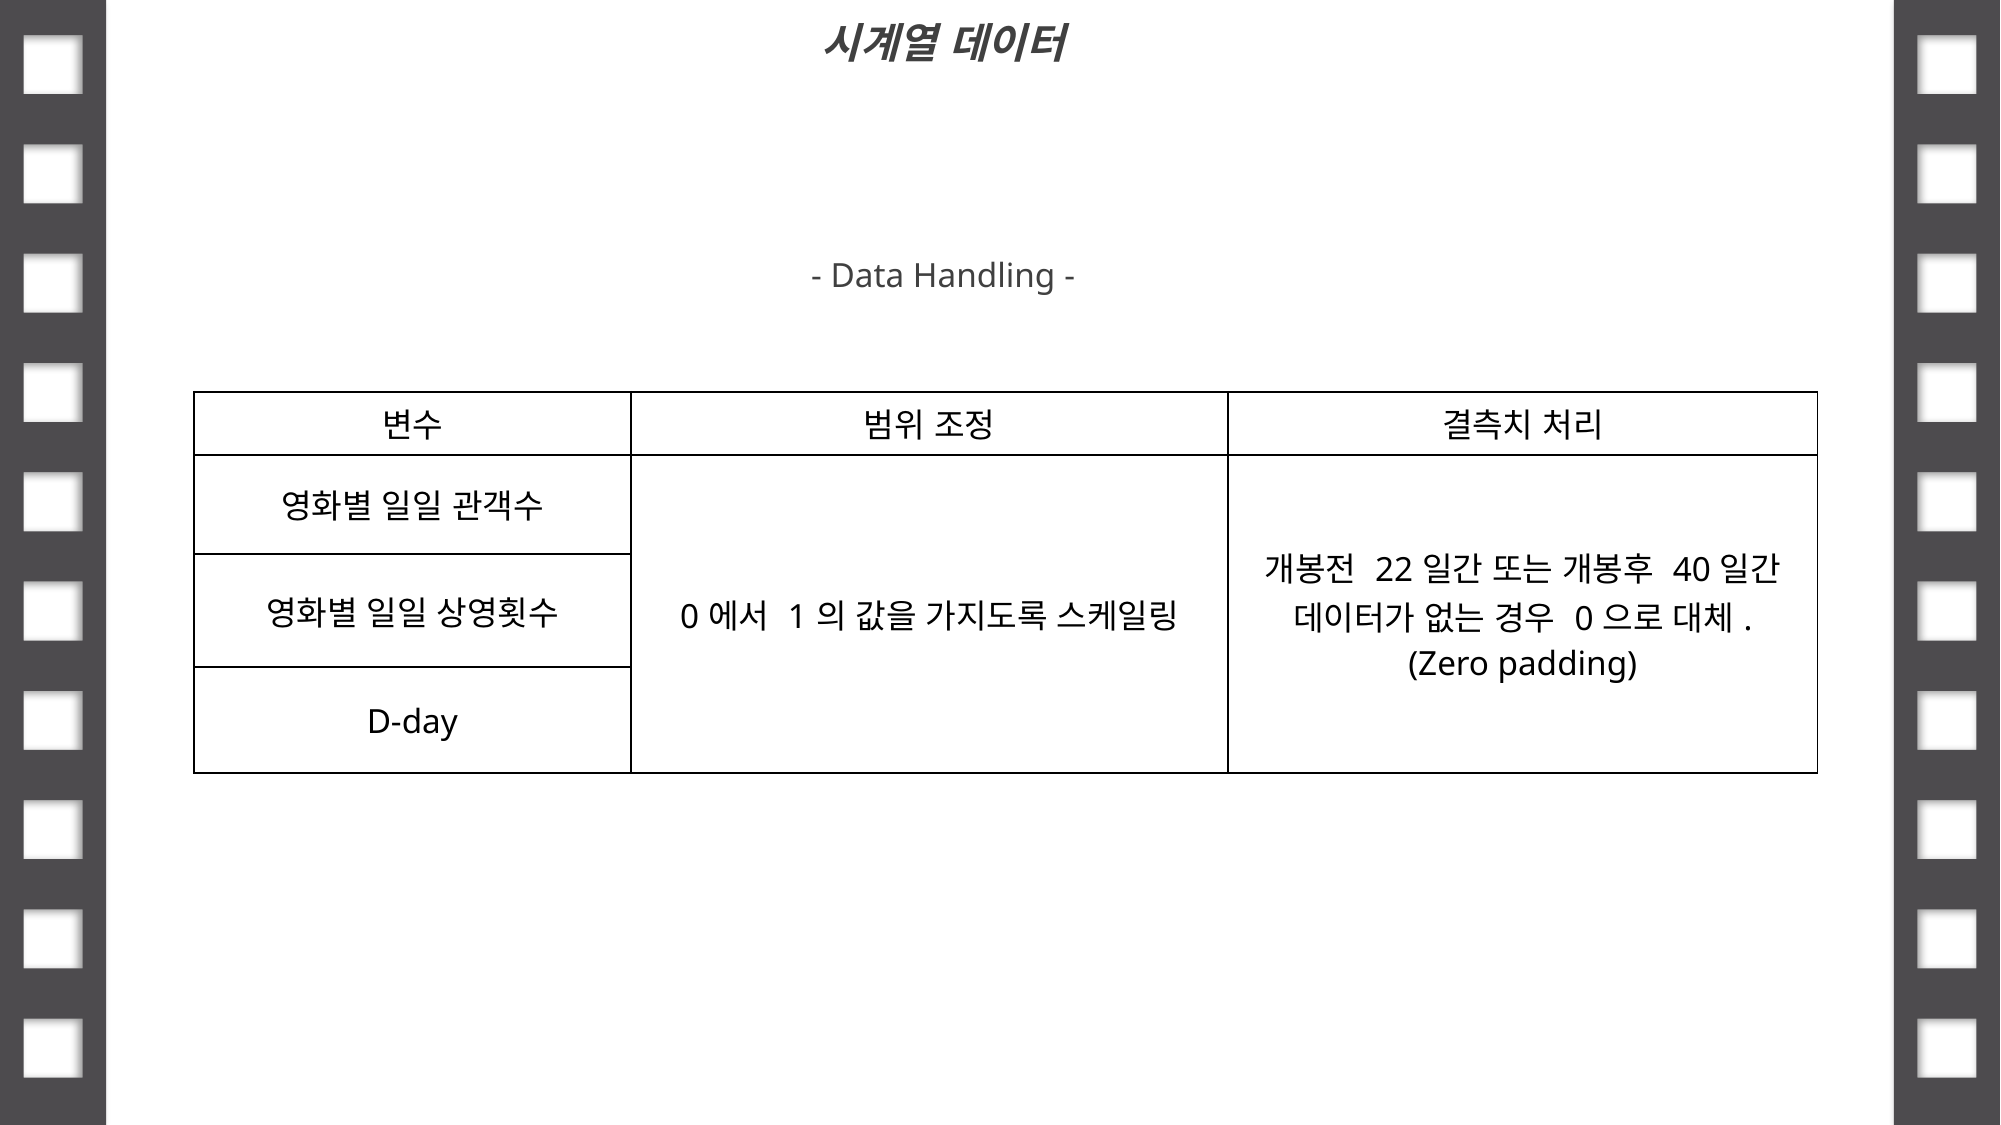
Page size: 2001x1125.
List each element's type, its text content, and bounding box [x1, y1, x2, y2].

table_header 결측치 처리 [1229, 393, 1817, 454]
table_header 변수 [195, 393, 630, 454]
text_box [1893, 0, 2000, 1125]
table_cell 영화별 일일 관객수 [195, 456, 630, 553]
table_cell 개봉전 22일간 또는 개봉후 40일간 데이터가 없는 경우 0으로 대체. (Zero padding) [1229, 456, 1817, 772]
text_box - Data Handling - [717, 215, 1170, 322]
text_box 시계열 데이터 [125, 0, 1761, 86]
table_header 범위 조정 [632, 393, 1227, 454]
table_cell D-day [195, 668, 630, 772]
table_cell 0에서 1의 값을 가지도록 스케일링 [632, 456, 1227, 772]
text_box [0, 0, 107, 1125]
table_cell 영화별 일일 상영횟수 [195, 555, 630, 666]
